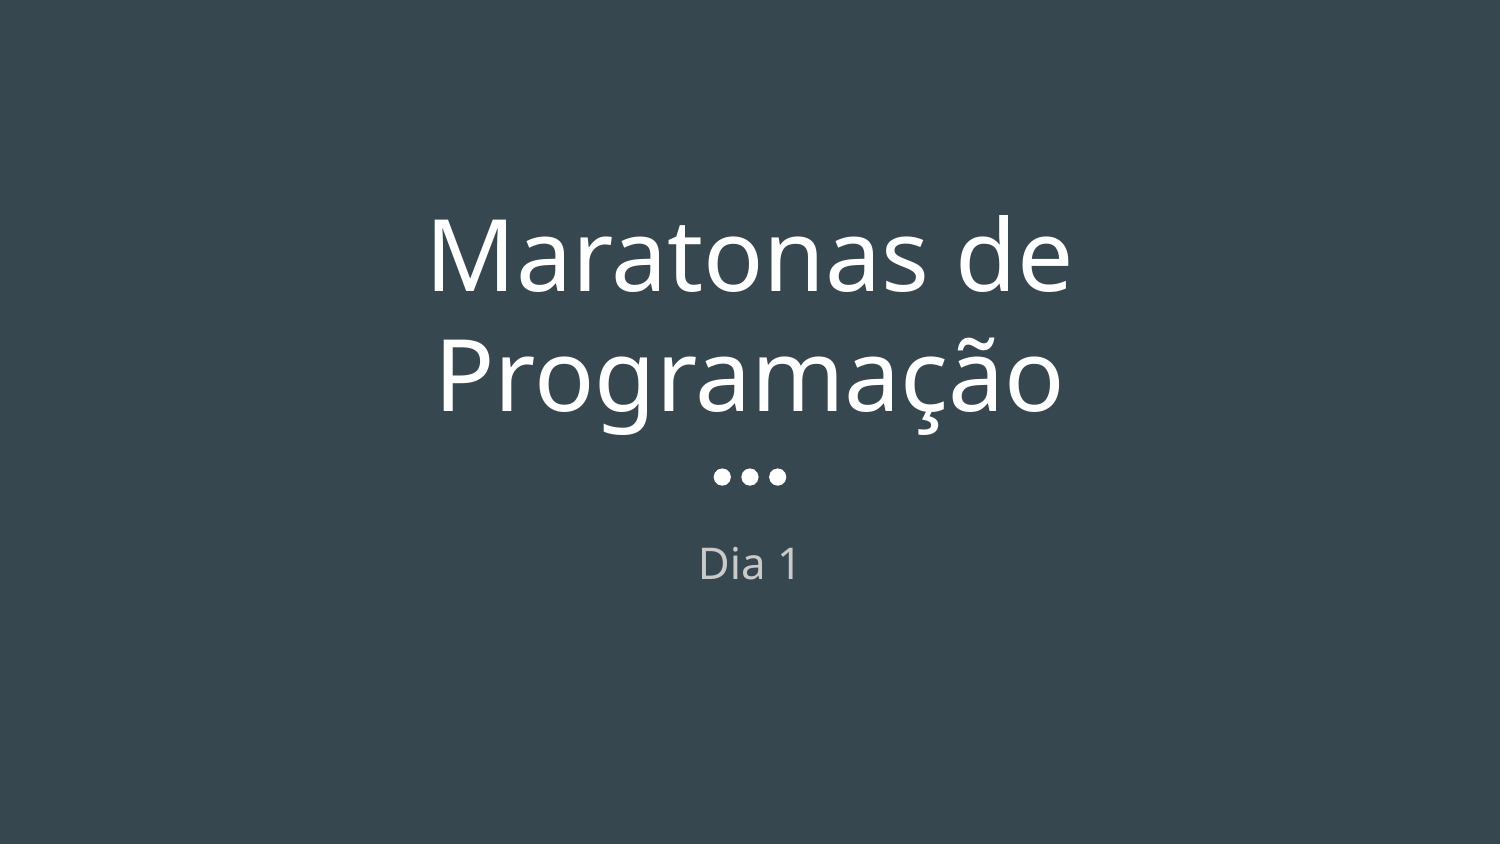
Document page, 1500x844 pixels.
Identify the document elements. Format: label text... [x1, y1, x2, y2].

subtitle Dia 1 [110, 520, 1390, 651]
title Maratonas de Programação [110, 162, 1390, 447]
